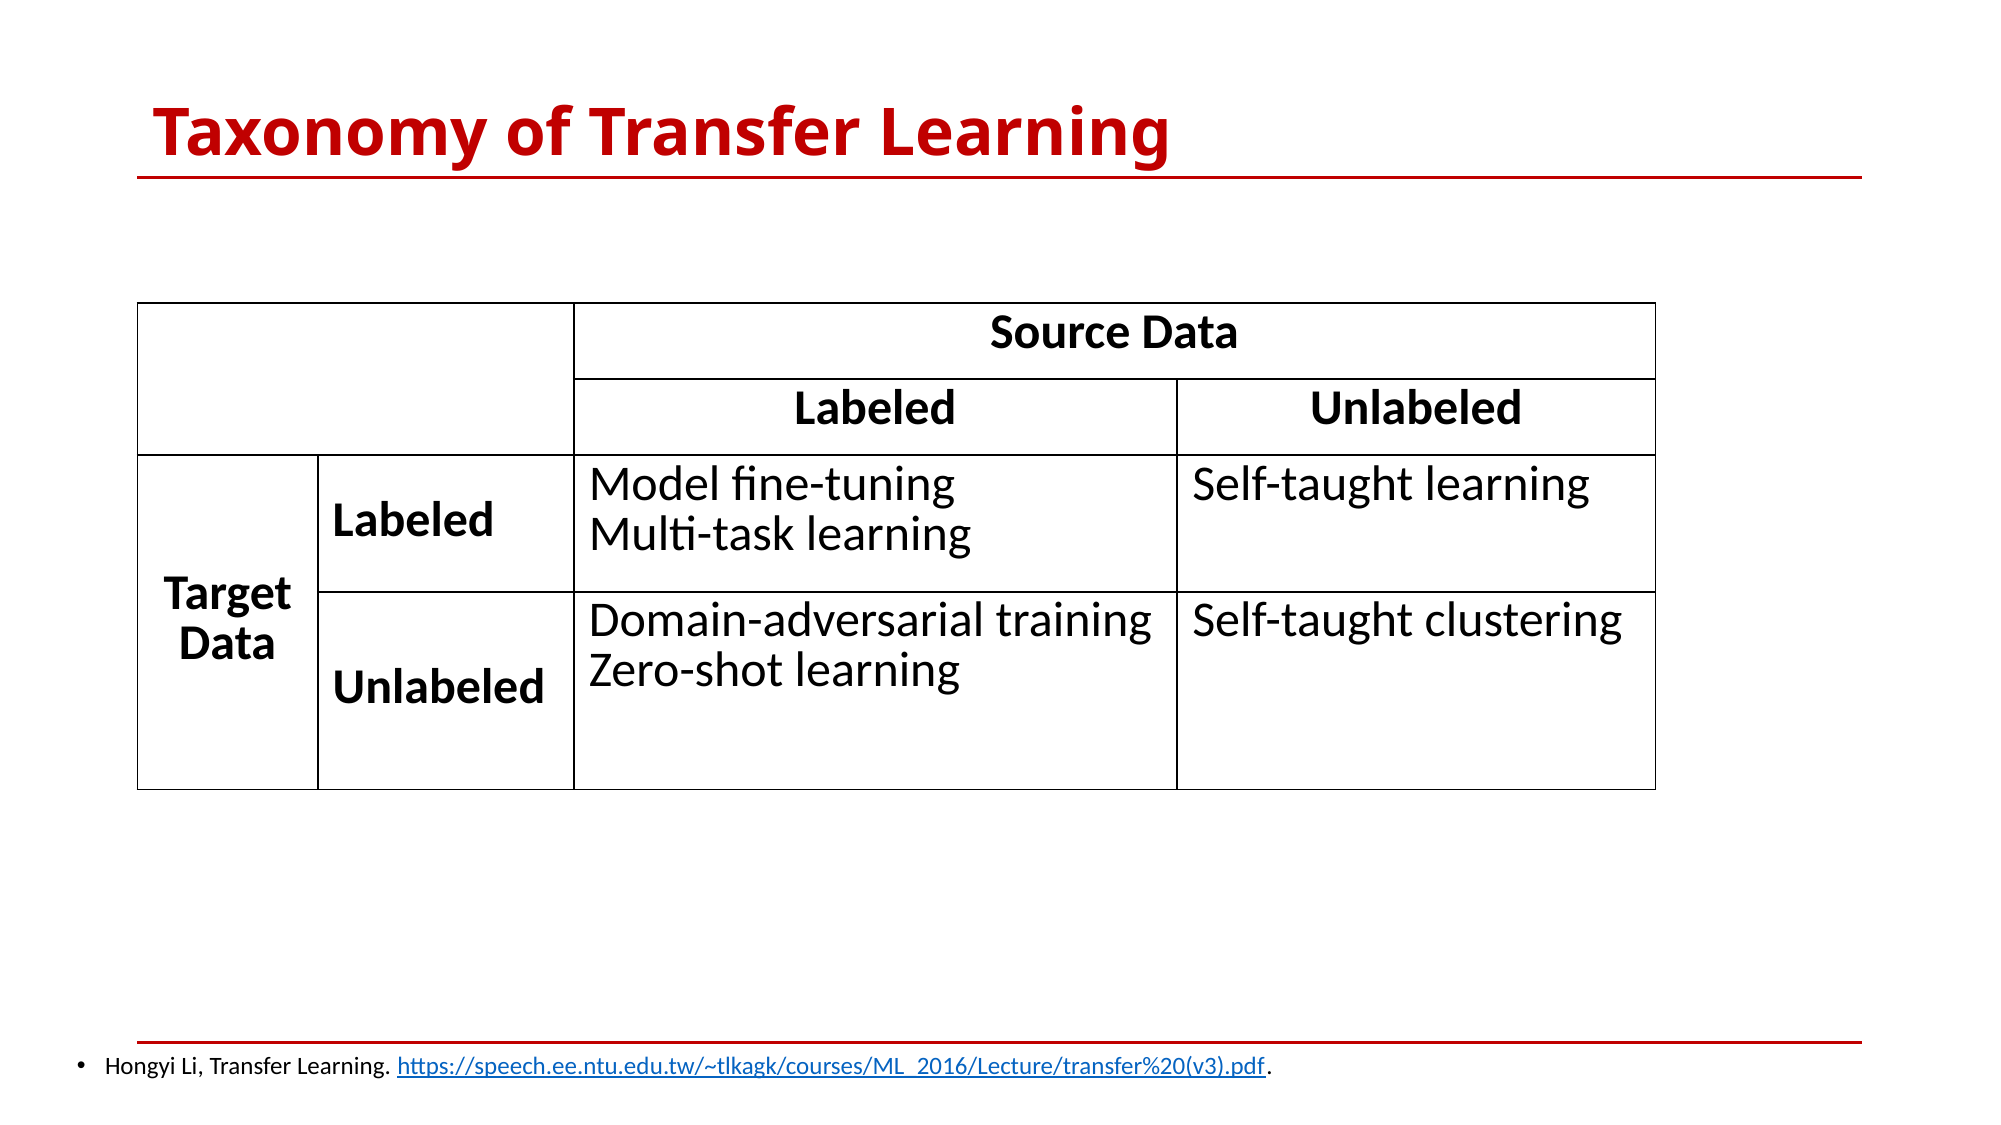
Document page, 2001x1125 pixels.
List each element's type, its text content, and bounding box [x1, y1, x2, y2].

table_cell Target Data [138, 456, 317, 789]
table_cell Self-taught learning [1178, 456, 1655, 591]
title Taxonomy of Transfer Learning [137, 90, 1863, 178]
table_cell Labeled [319, 456, 573, 591]
table_header Source Data [575, 304, 1655, 378]
table_cell Labeled [575, 380, 1176, 454]
table_cell Model fine-tuning Multi-task learning [575, 456, 1176, 591]
table_cell Domain-adversarial training Zero-shot learning [575, 593, 1176, 789]
table_cell Unlabeled [1178, 380, 1655, 454]
table_cell Self-taught clustering [1178, 593, 1655, 789]
table_header [138, 304, 573, 454]
table_cell Unlabeled [319, 593, 573, 789]
text_box Hongyi Li, Transfer Learning. https://speech.ee.ntu.edu.tw/~tlkagk/courses/ML_2016/Lecture/transfer%20(v3).pdf. [62, 1042, 1863, 1088]
